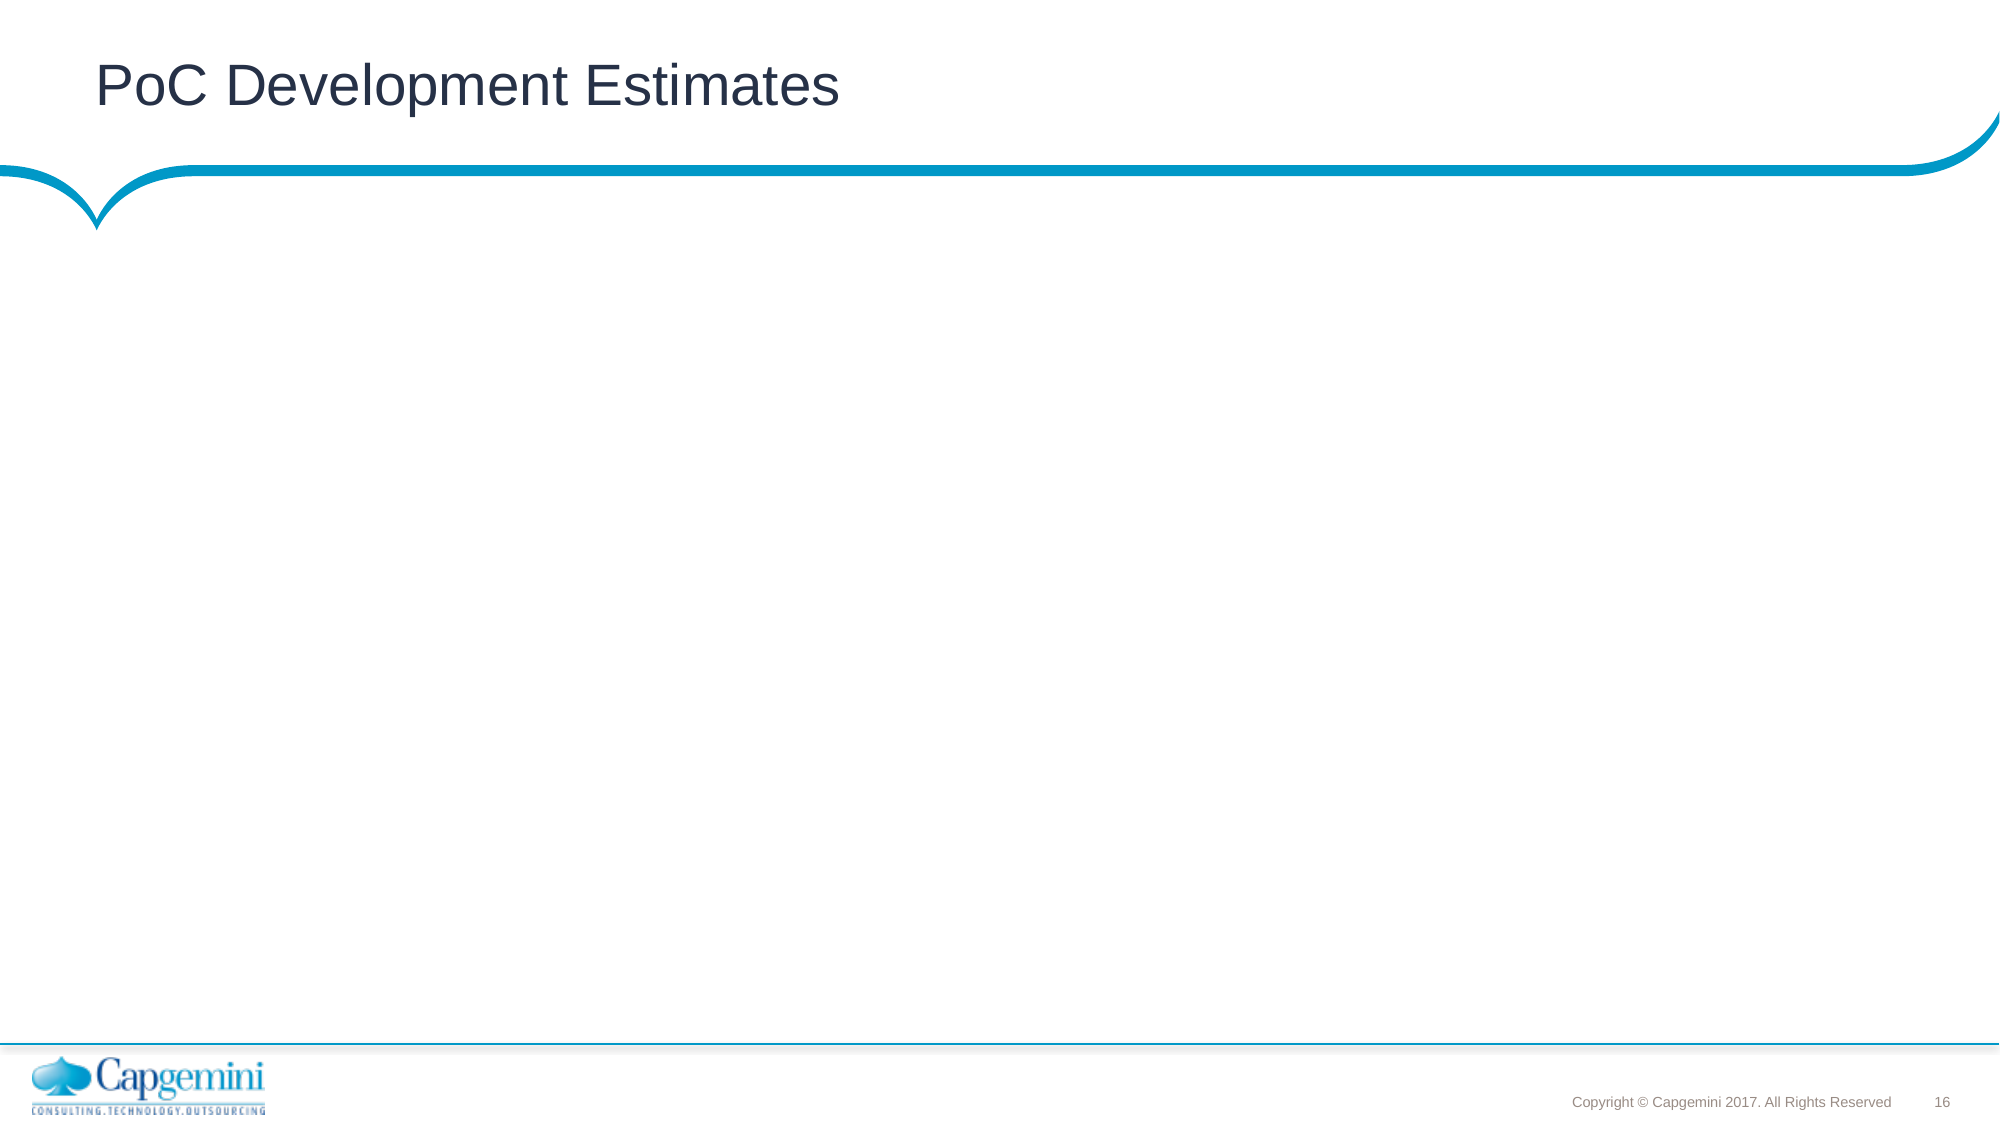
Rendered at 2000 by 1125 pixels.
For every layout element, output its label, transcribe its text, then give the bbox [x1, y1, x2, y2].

picture [32, 1056, 265, 1115]
title PoC Development Estimates [0, 0, 2000, 165]
